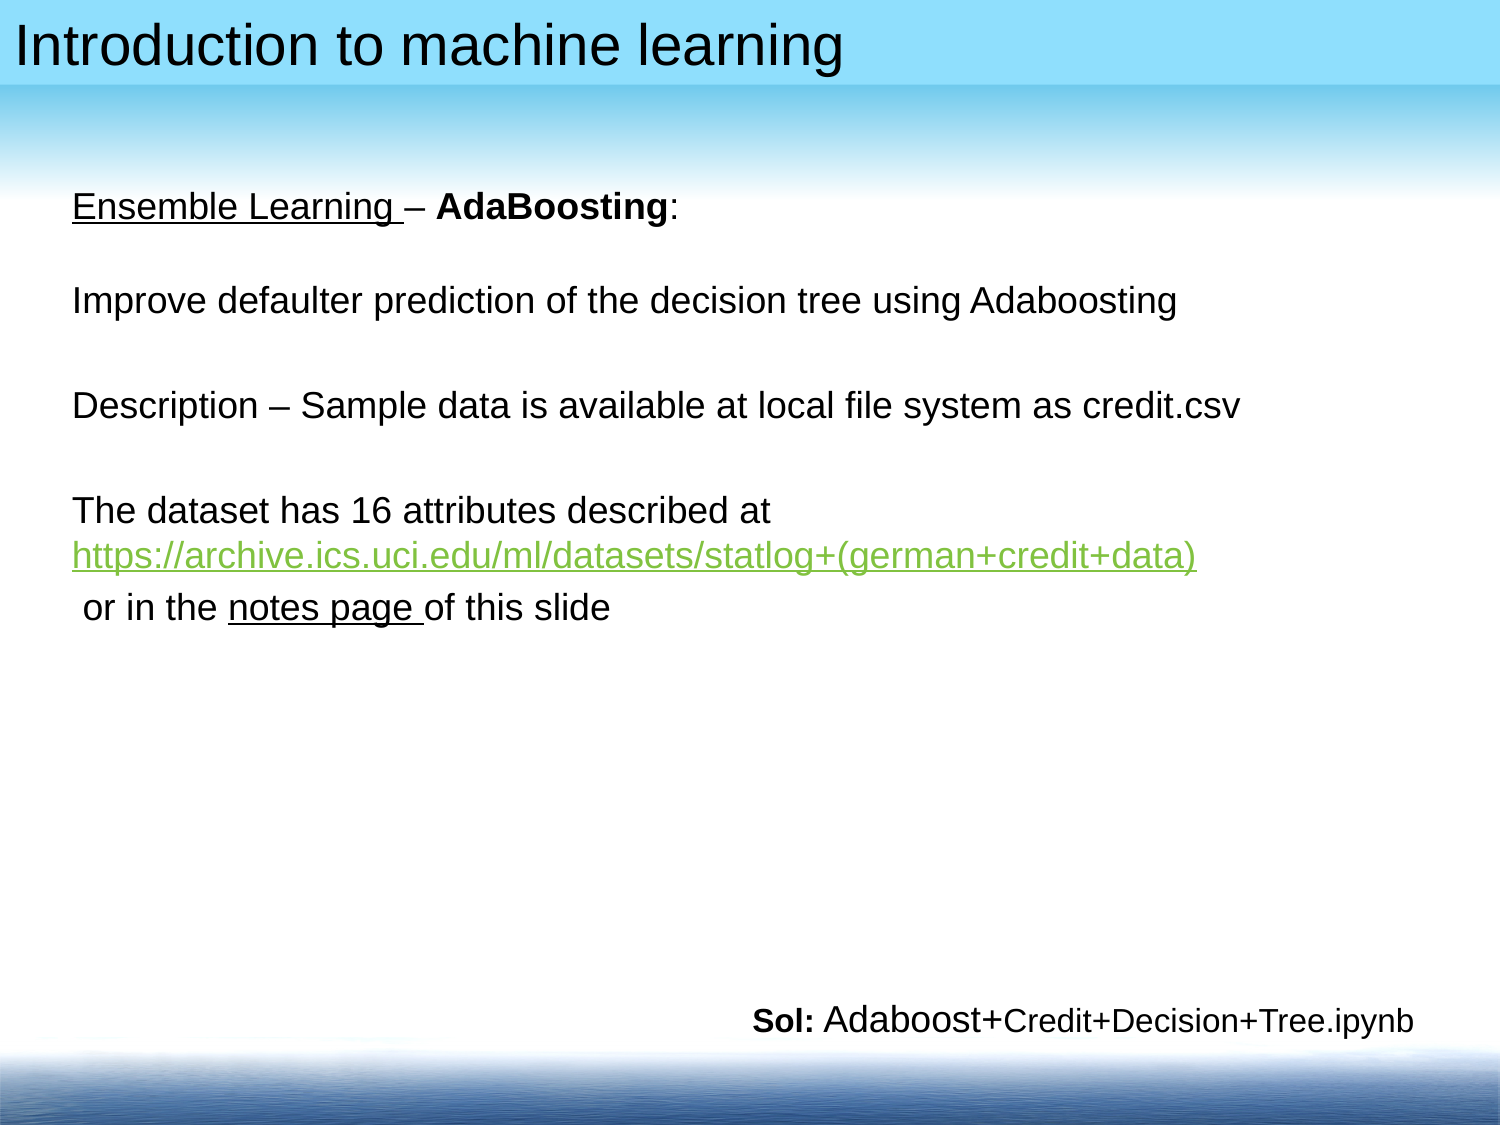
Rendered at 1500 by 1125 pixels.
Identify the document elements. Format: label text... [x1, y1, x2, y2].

text_box Sol: Adaboost+Credit+Decision+Tree.ipynb [737, 987, 1450, 1048]
list Ensemble Learning – AdaBoosting: Improve defaulter prediction of the decision tree using Adaboosting Description – Sample data is available at local file system as credit.csv The dataset has 16 attributes described at https://archive.ics.uci.edu/ml/datasets/statlog+(german+credit+data) or in the notes page of this slide [57, 174, 1408, 828]
picture [0, 1037, 1500, 1125]
